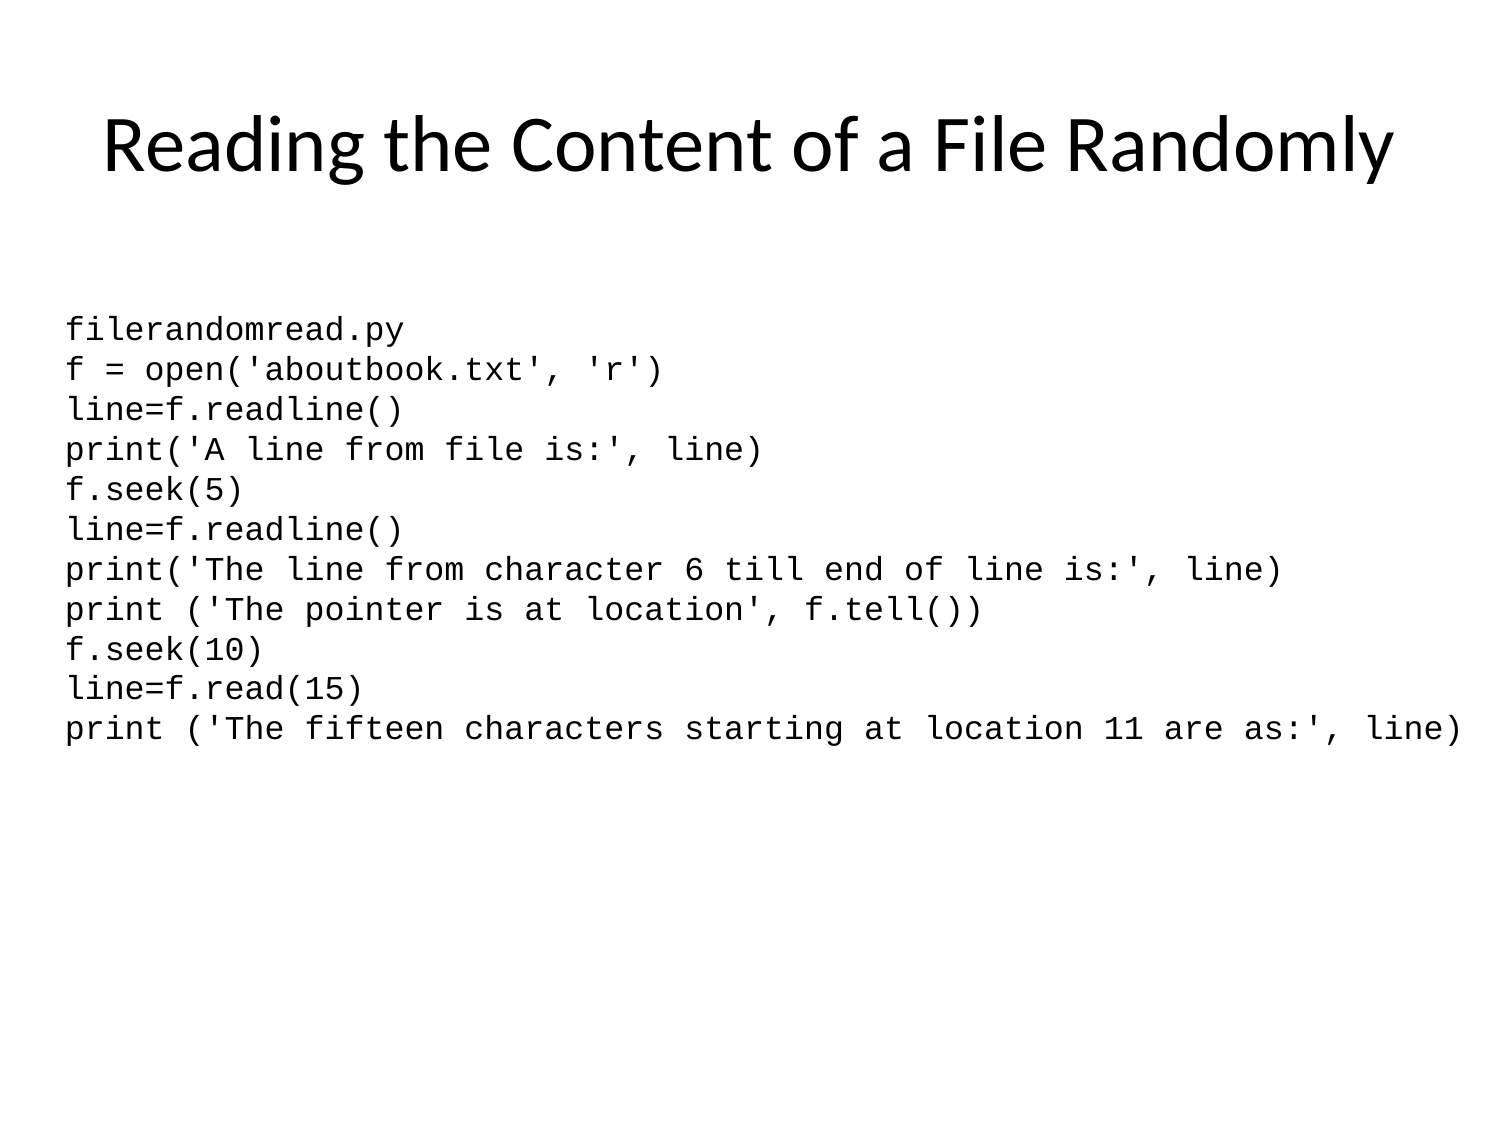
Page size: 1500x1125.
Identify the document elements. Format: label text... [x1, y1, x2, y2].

title Reading the Content of a File Randomly [75, 45, 1425, 233]
text_box filerandomread.py f = open('aboutbook.txt', 'r') line=f.readline() print('A line from file is:', line) f.seek(5) line=f.readline() print('The line from character 6 till end of line is:', line) print ('The pointer is at location', f.tell()) f.seek(10) line=f.read(15) print ('The fifteen characters starting at location 11 are as:', line) [50, 299, 1500, 754]
